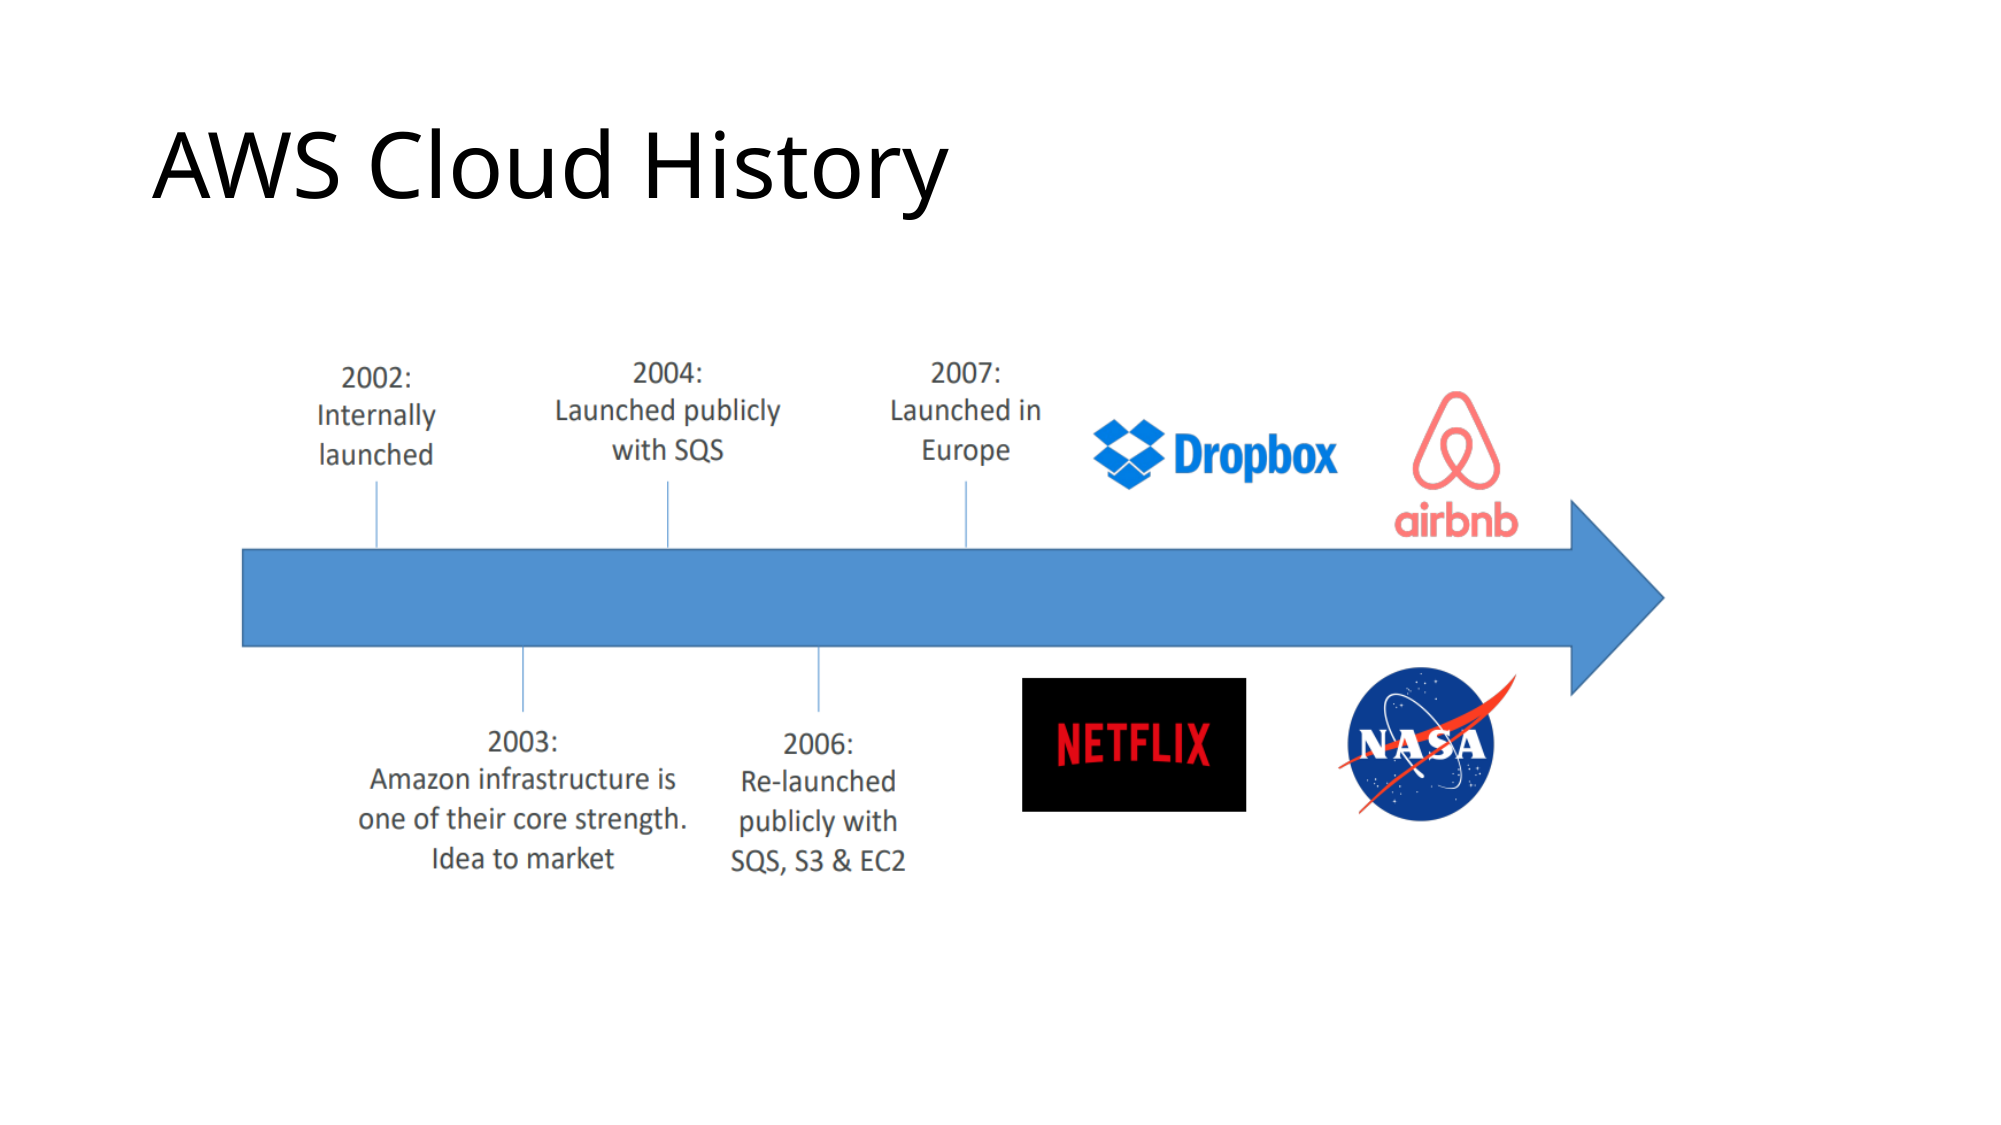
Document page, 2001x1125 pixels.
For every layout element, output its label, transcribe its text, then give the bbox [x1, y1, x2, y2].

picture [195, 278, 1699, 936]
title AWS Cloud History [137, 59, 1863, 278]
